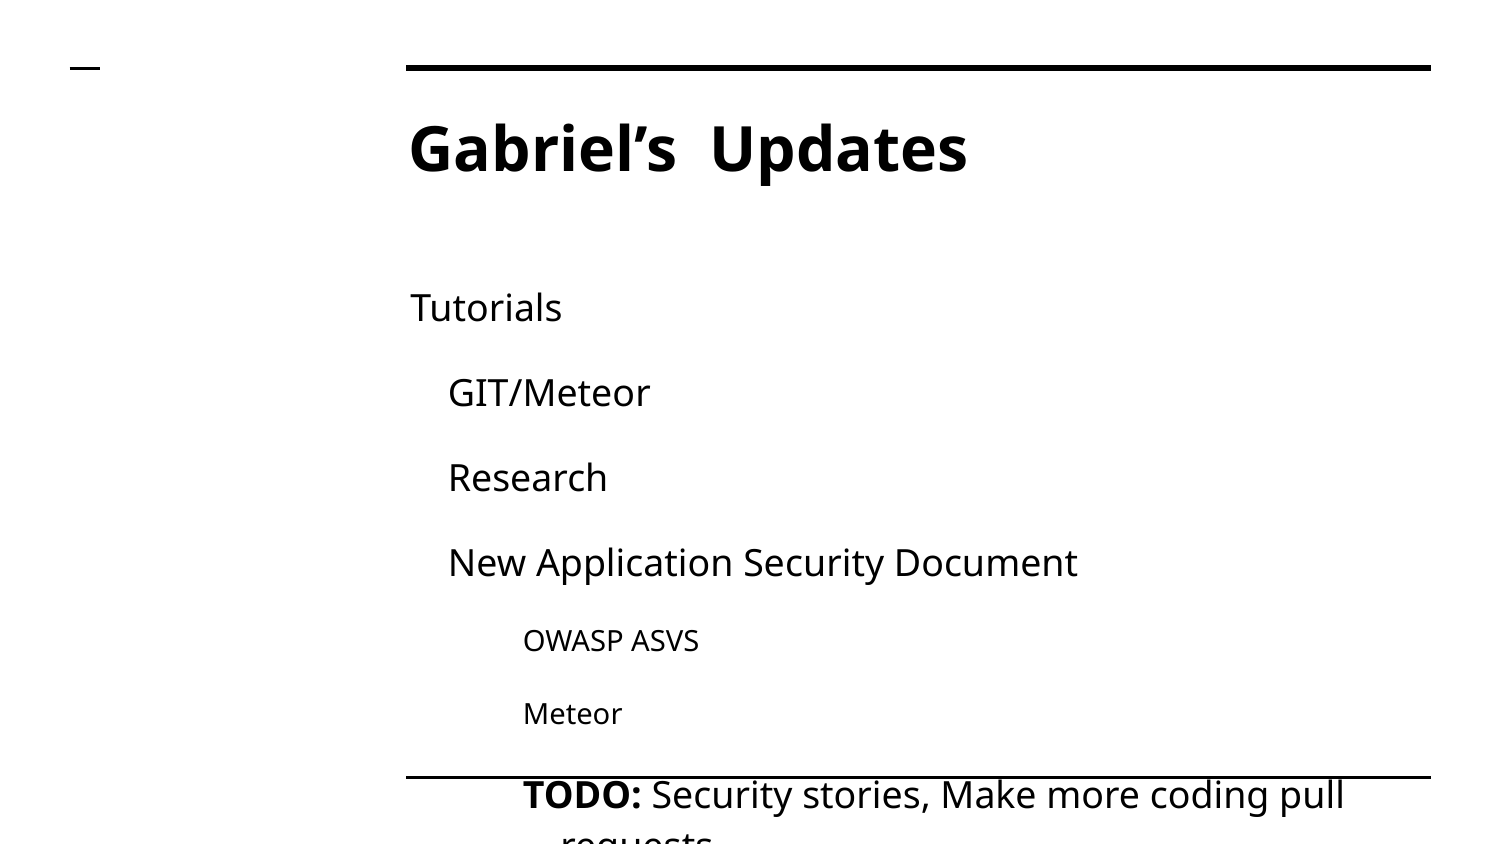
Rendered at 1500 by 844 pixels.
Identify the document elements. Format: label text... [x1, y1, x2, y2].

list Tutorials GIT/Meteor Research New Application Security Document OWASP ASVS Meteor TODO: Security stories, Make more coding pull requests [395, 261, 1433, 755]
title Gabriel’s Updates [393, 94, 1431, 199]
